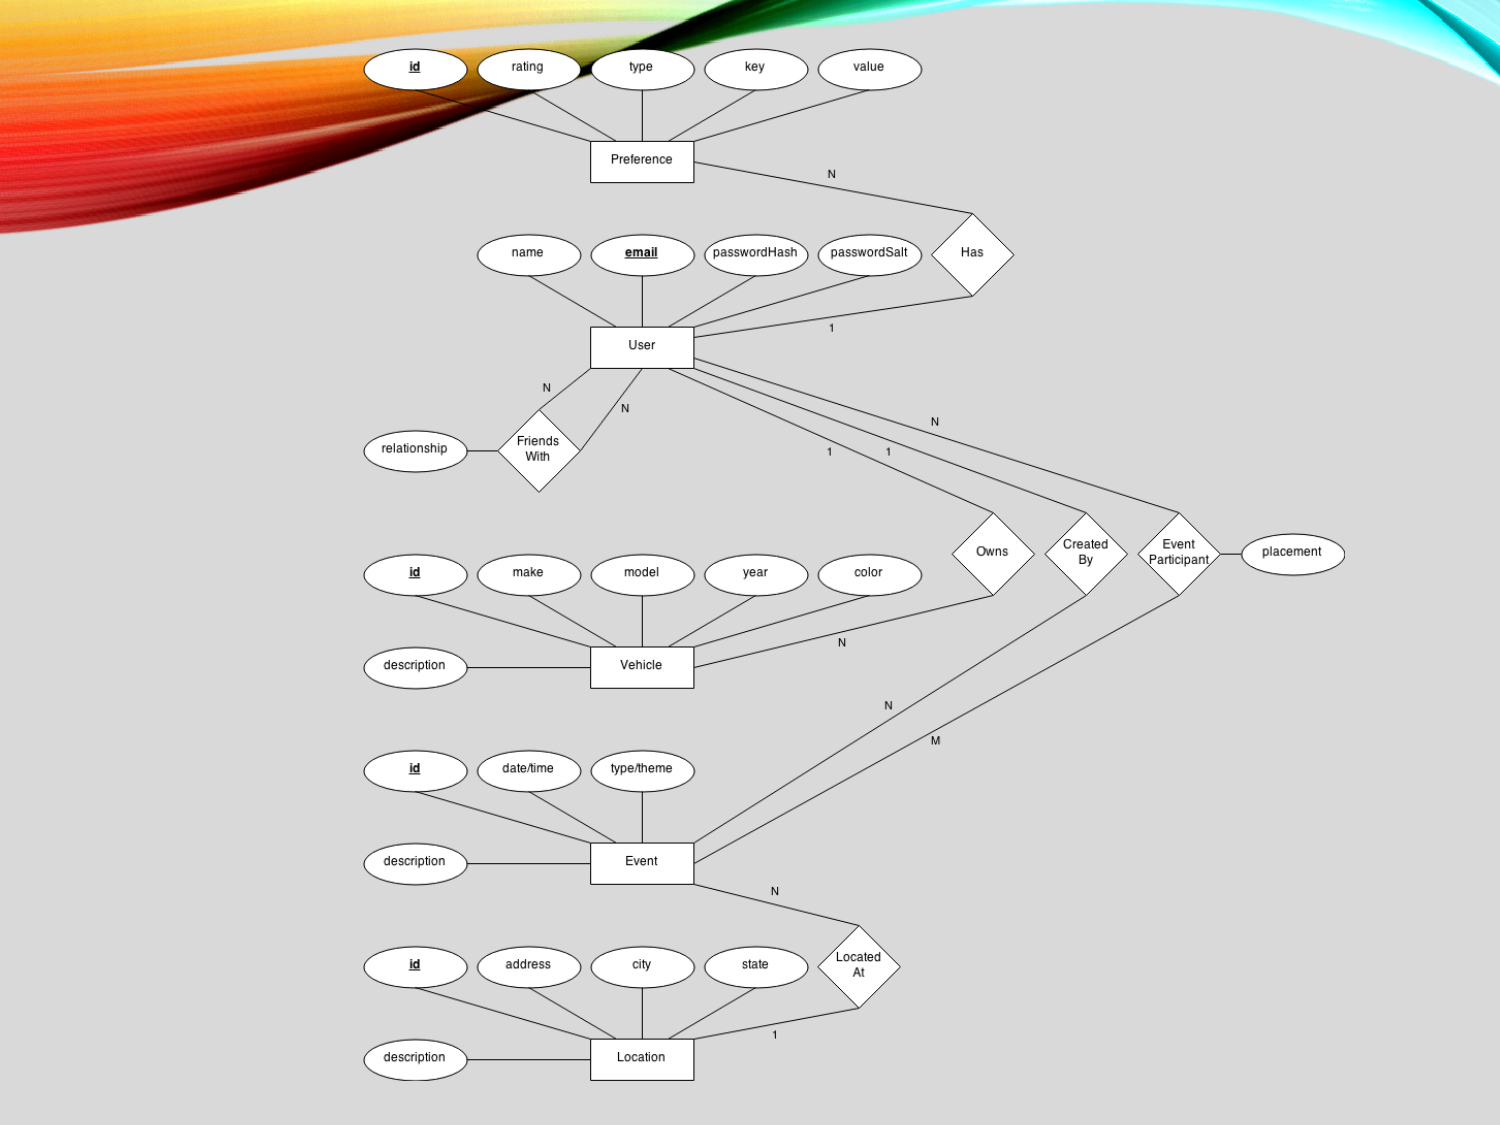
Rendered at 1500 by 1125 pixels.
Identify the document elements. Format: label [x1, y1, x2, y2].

list [363, 48, 1346, 1084]
picture [0, 0, 1500, 237]
